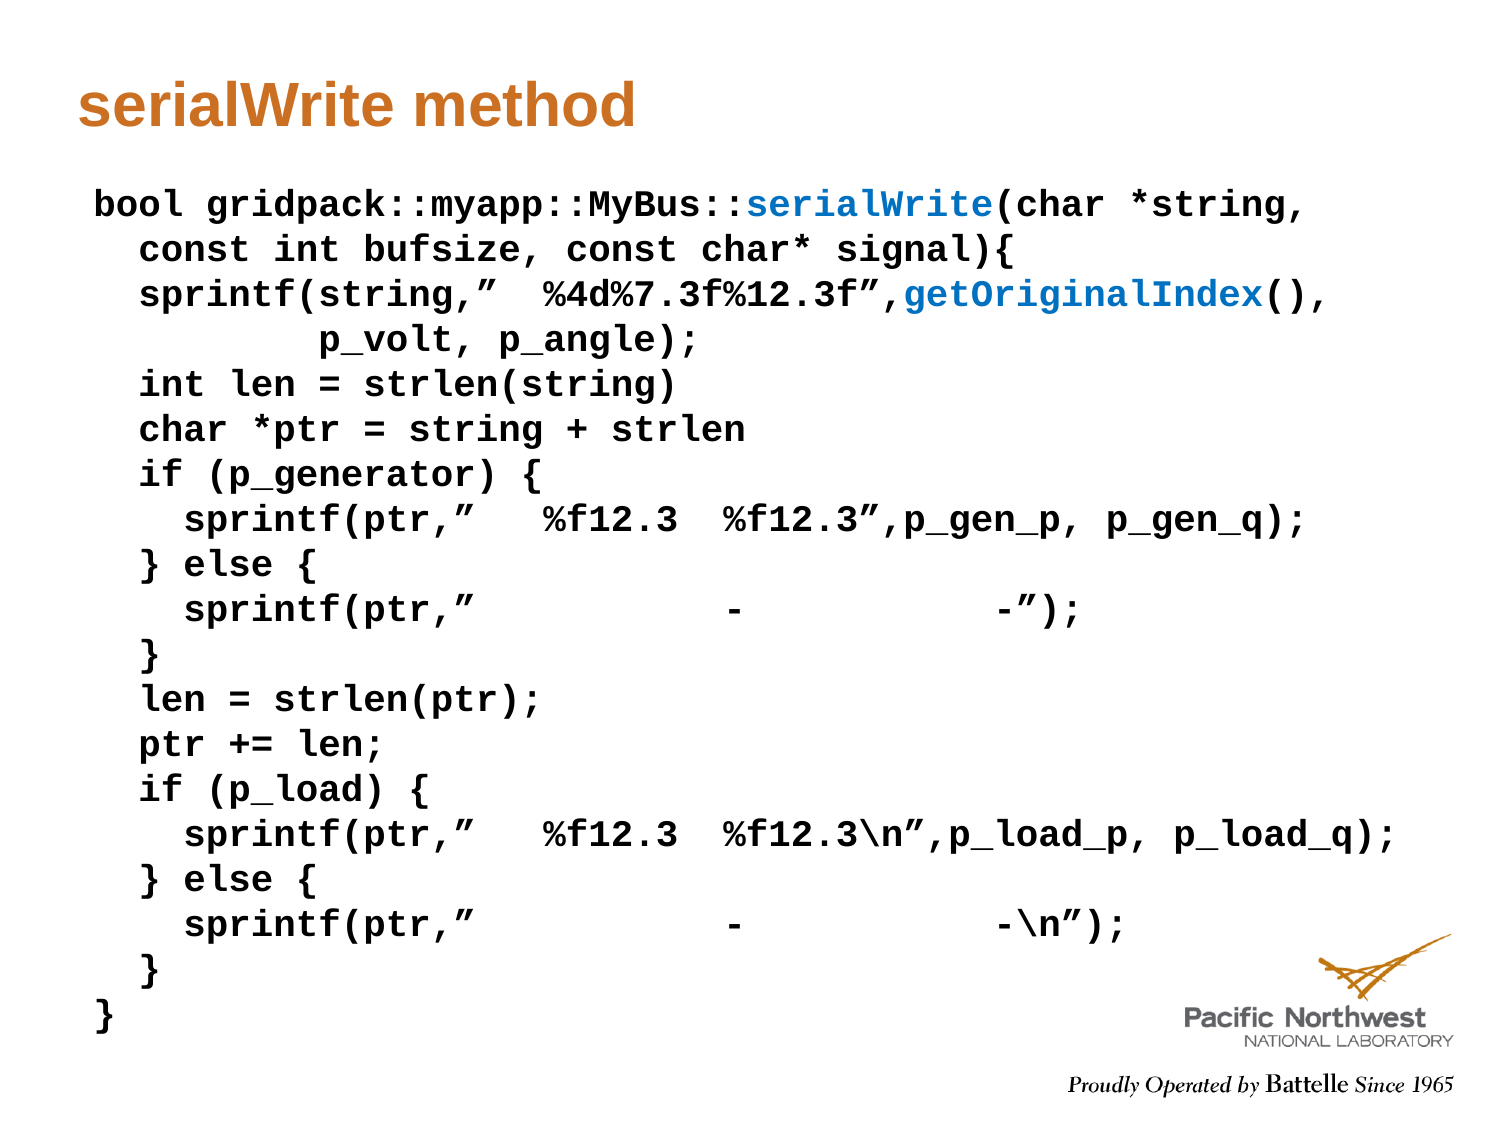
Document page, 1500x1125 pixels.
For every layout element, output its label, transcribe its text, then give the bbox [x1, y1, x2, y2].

picture [1065, 930, 1500, 1125]
title serialWrite method [77, 75, 1424, 238]
text_box bool gridpack::myapp::MyBus::serialWrite(char *string, const int bufsize, const char* signal){ sprintf(string,” %4d%7.3f%12.3f”,getOriginalIndex(), p_volt, p_angle); int len = strlen(string) char *ptr = string + strlen if (p_generator) { sprintf(ptr,” %f12.3 %f12.3”,p_gen_p, p_gen_q); } else { sprintf(ptr,” - -”); } len = strlen(ptr); ptr += len; if (p_load) { sprintf(ptr,” %f12.3 %f12.3\n”,p_load_p, p_load_q); } else { sprintf(ptr,” - -\n”); } } [78, 171, 1414, 1042]
